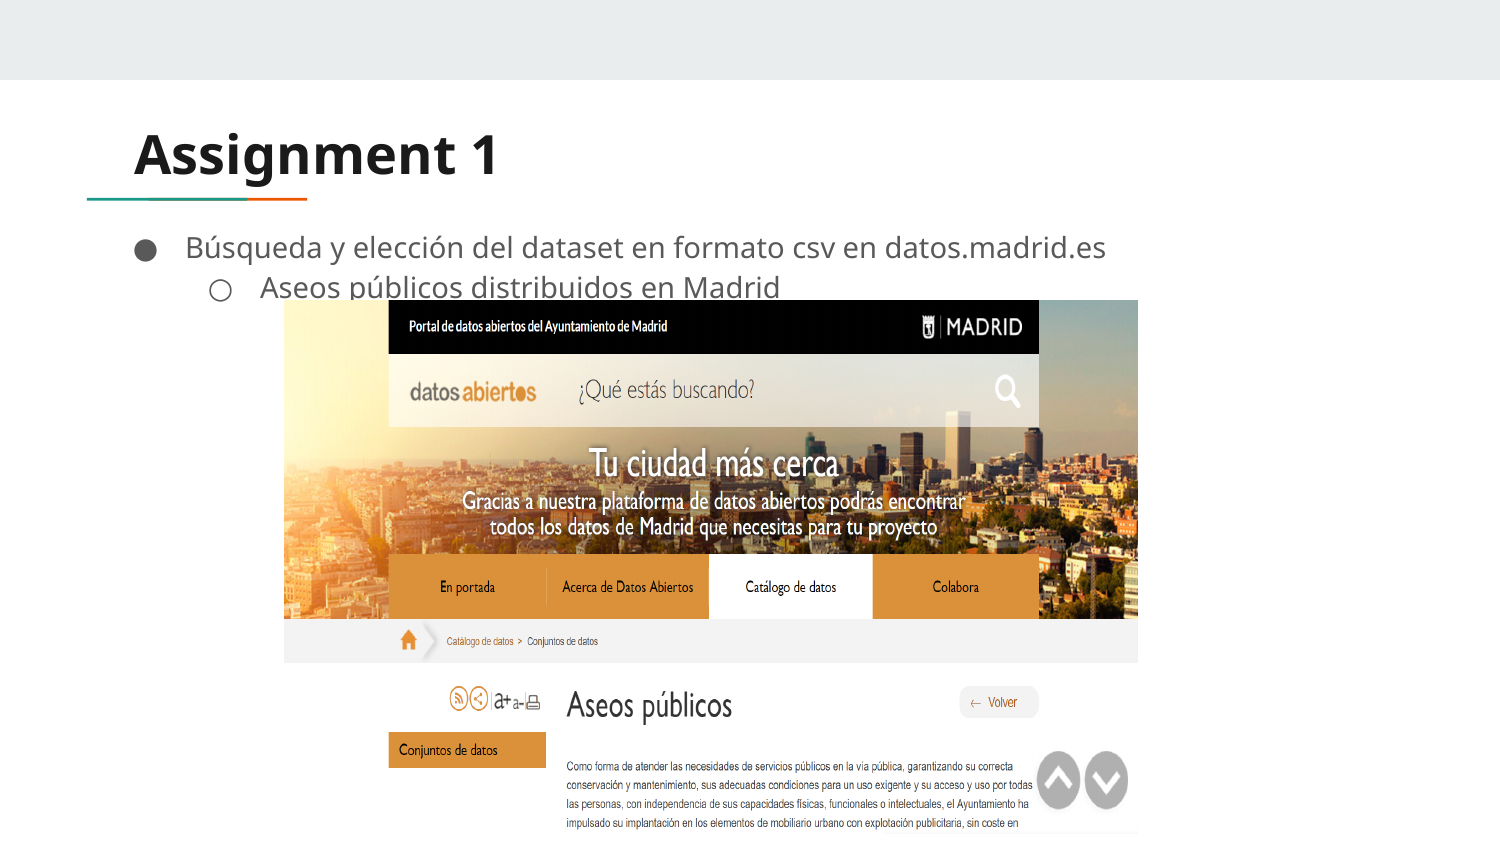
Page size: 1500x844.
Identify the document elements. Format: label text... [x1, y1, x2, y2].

list Búsqueda y elección del dataset en formato csv en datos.madrid.es Aseos públicos distribuidos en Madrid [95, 209, 1207, 580]
picture [283, 300, 1138, 835]
title Assignment 1 [119, 105, 1381, 194]
